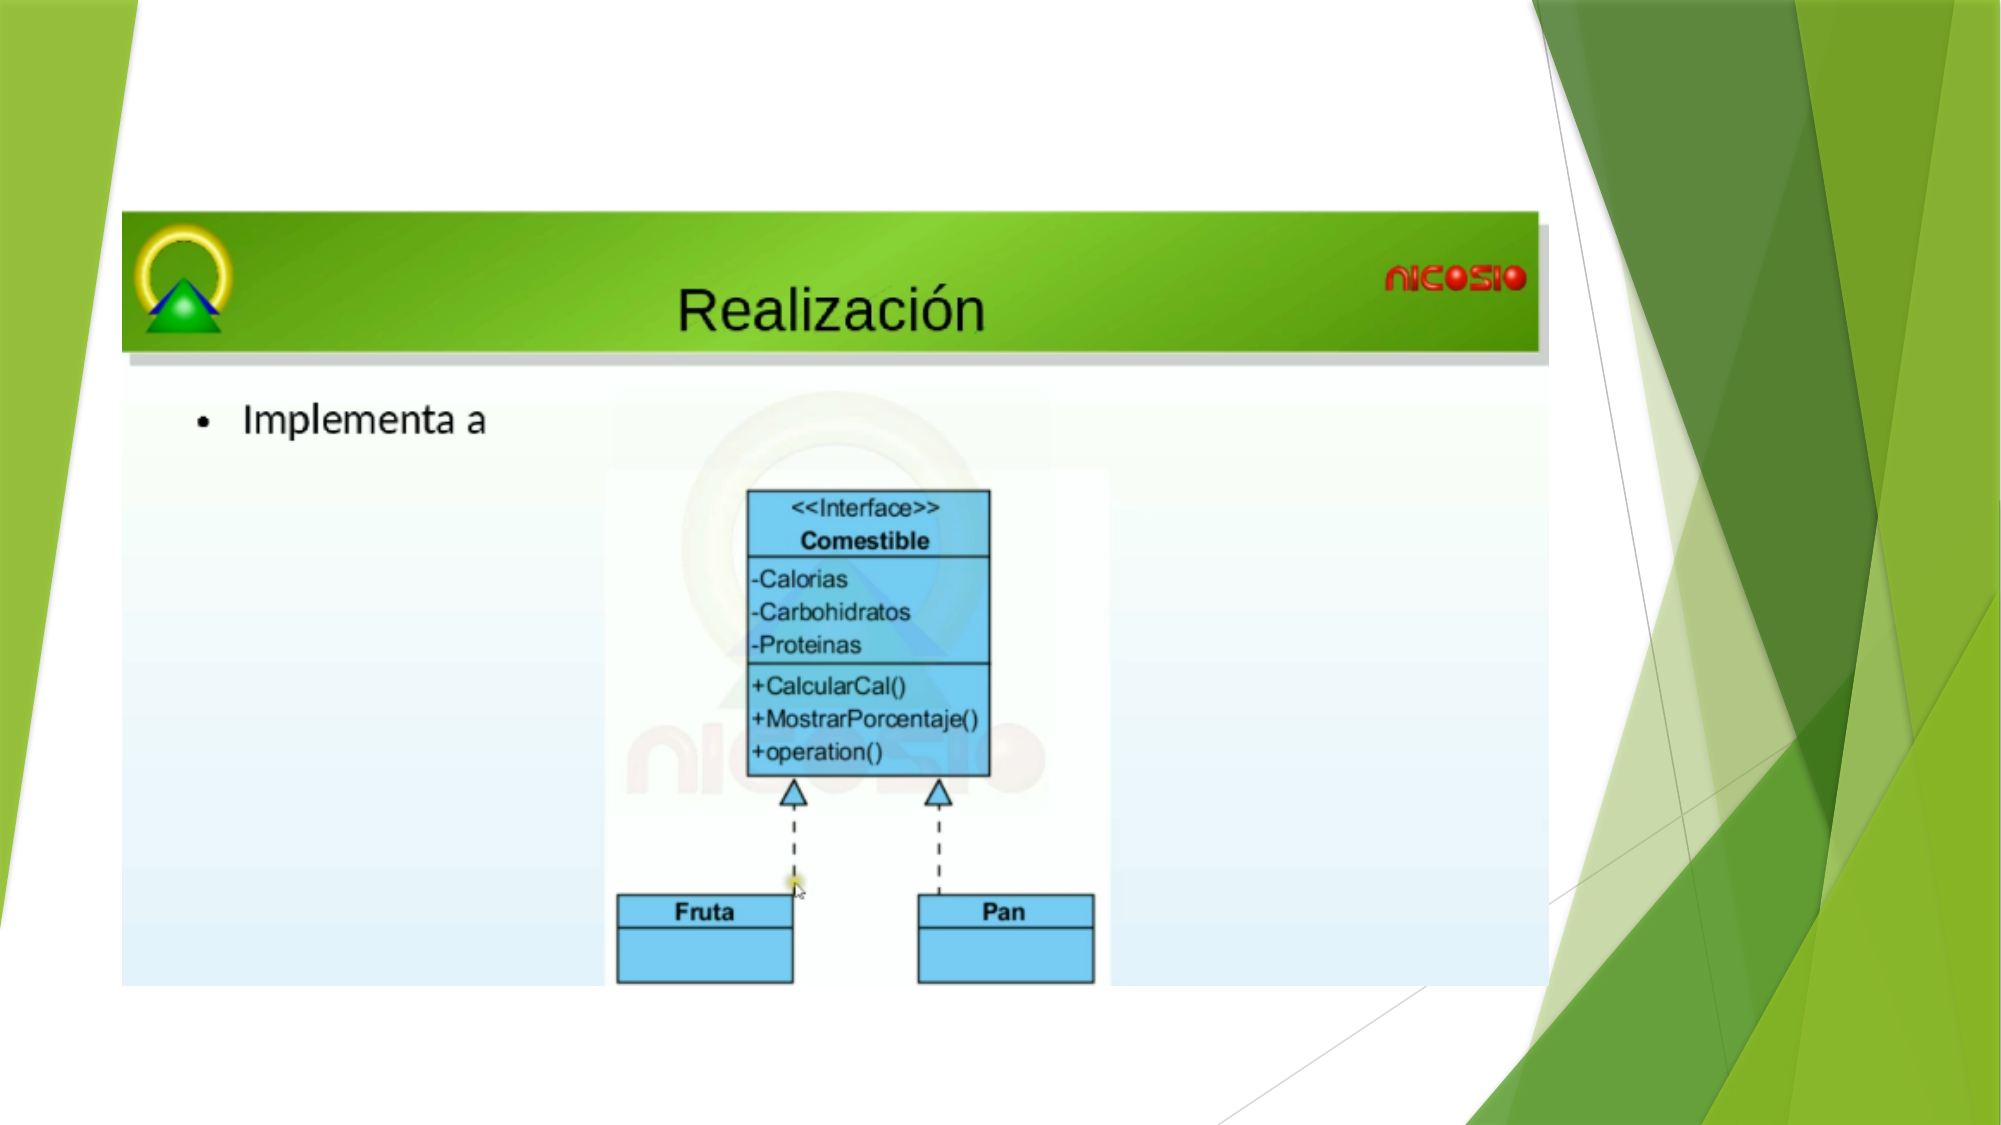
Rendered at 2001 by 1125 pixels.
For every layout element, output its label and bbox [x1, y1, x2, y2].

picture [121, 210, 1549, 987]
